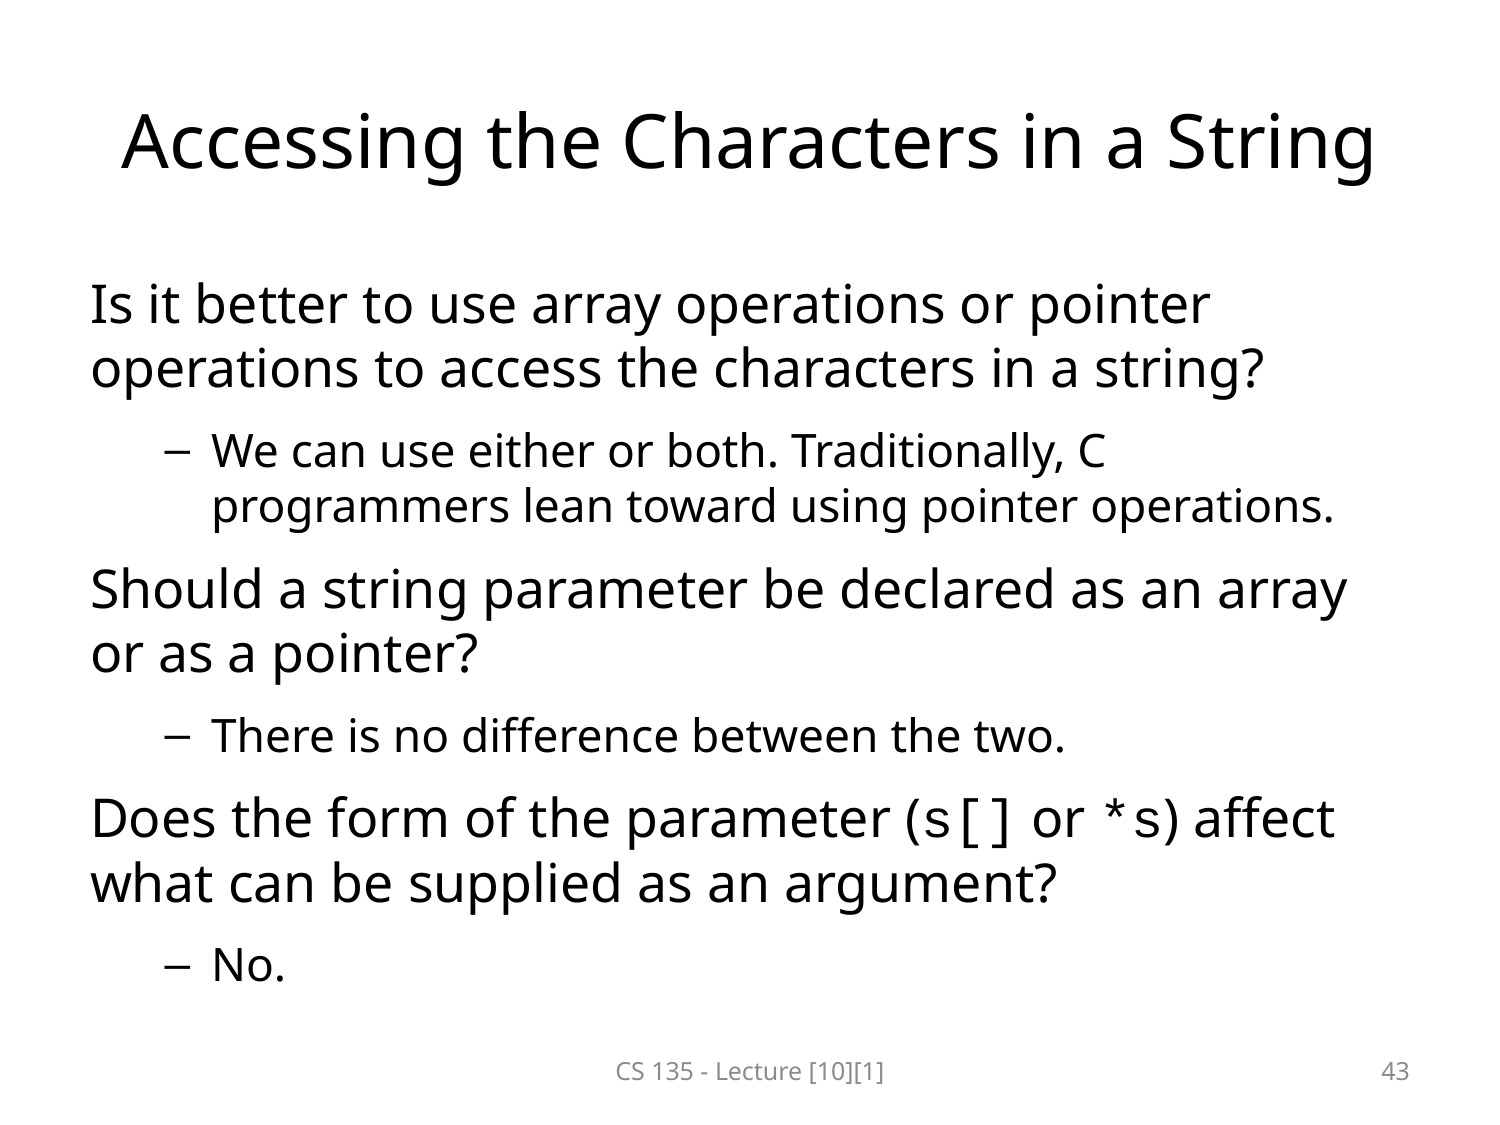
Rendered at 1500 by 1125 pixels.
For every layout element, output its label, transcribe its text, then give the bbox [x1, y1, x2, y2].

list Is it better to use array operations or pointer operations to access the characters in a string? We can use either or both. Traditionally, C programmers lean toward using pointer operations. Should a string parameter be declared as an array or as a pointer? There is no difference between the two. Does the form of the parameter (s[] or *s) affect what can be supplied as an argument? No. [75, 262, 1425, 1005]
footer CS 135 - Lecture [10][1] [512, 1042, 988, 1103]
title Accessing the Characters in a String [75, 45, 1425, 233]
slide_number 43 [1074, 1042, 1425, 1103]
